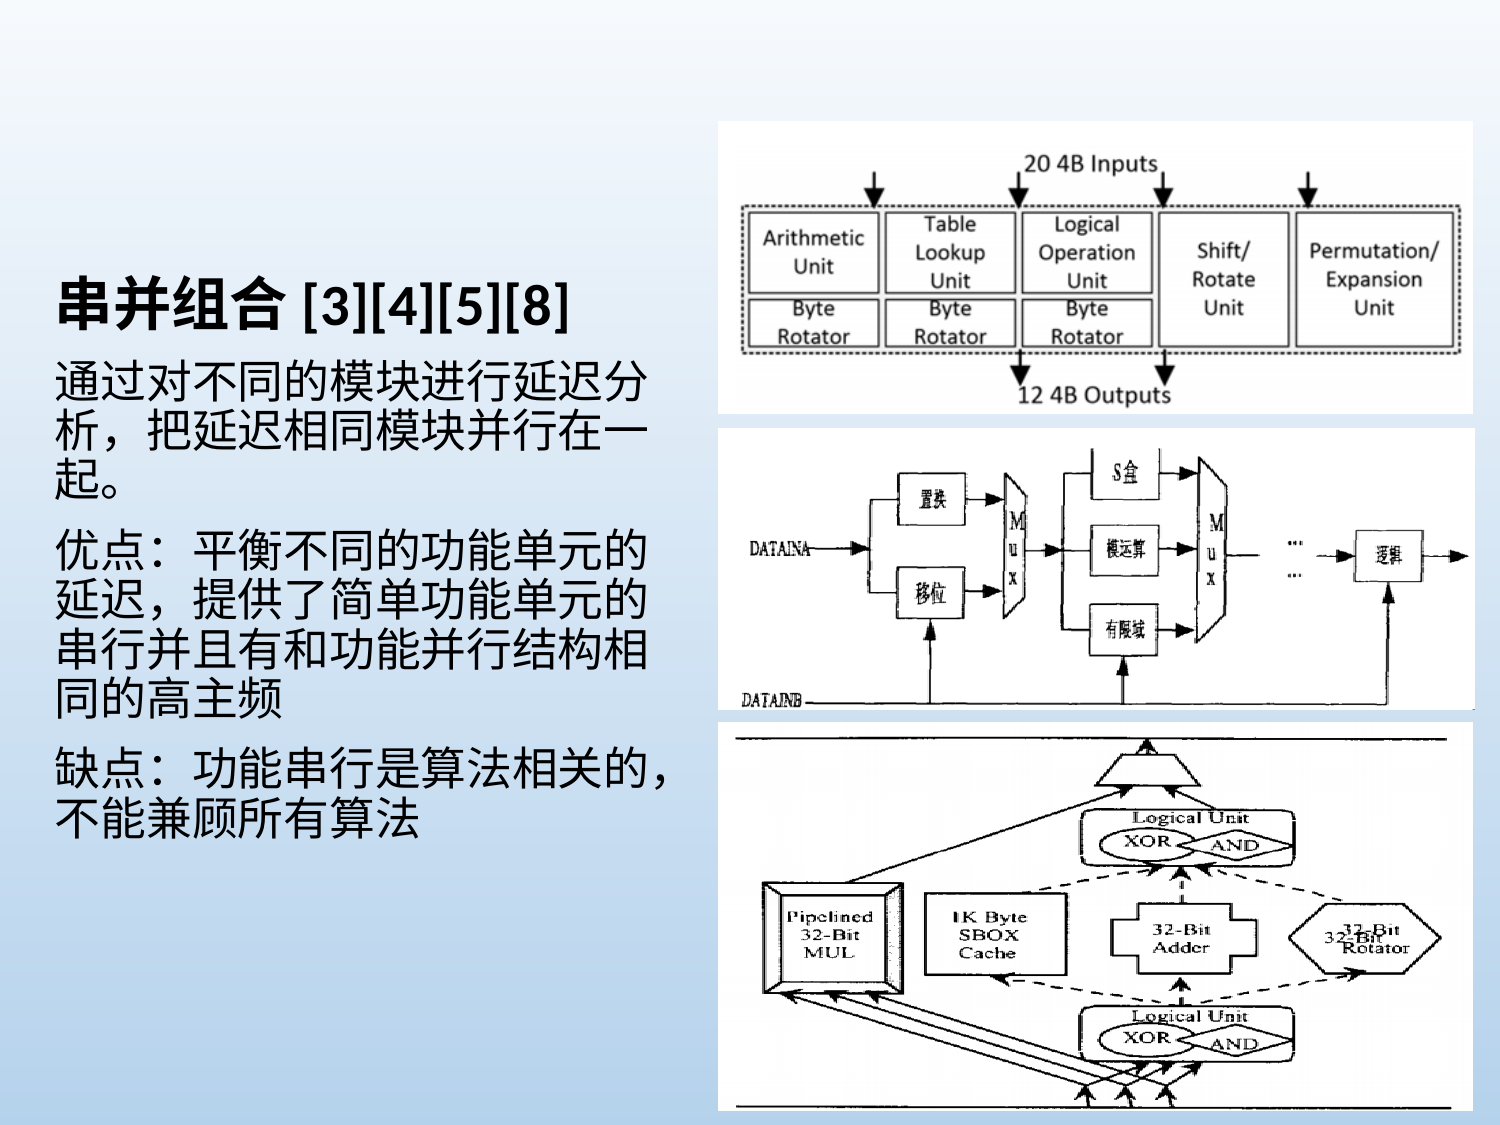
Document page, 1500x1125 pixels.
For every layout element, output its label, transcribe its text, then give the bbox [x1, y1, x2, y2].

picture [718, 428, 1475, 710]
picture [718, 121, 1473, 414]
picture [718, 722, 1473, 1111]
list 串并组合[3][4][5][8] 通过对不同的模块进行延迟分析，把延迟相同模块并行在一起。 优点：平衡不同的功能单元的延迟，提供了简单功能单元的串行并且有和功能并行结构相同的高主频 缺点：功能串行是算法相关的，不能兼顾所有算法 [39, 267, 690, 982]
